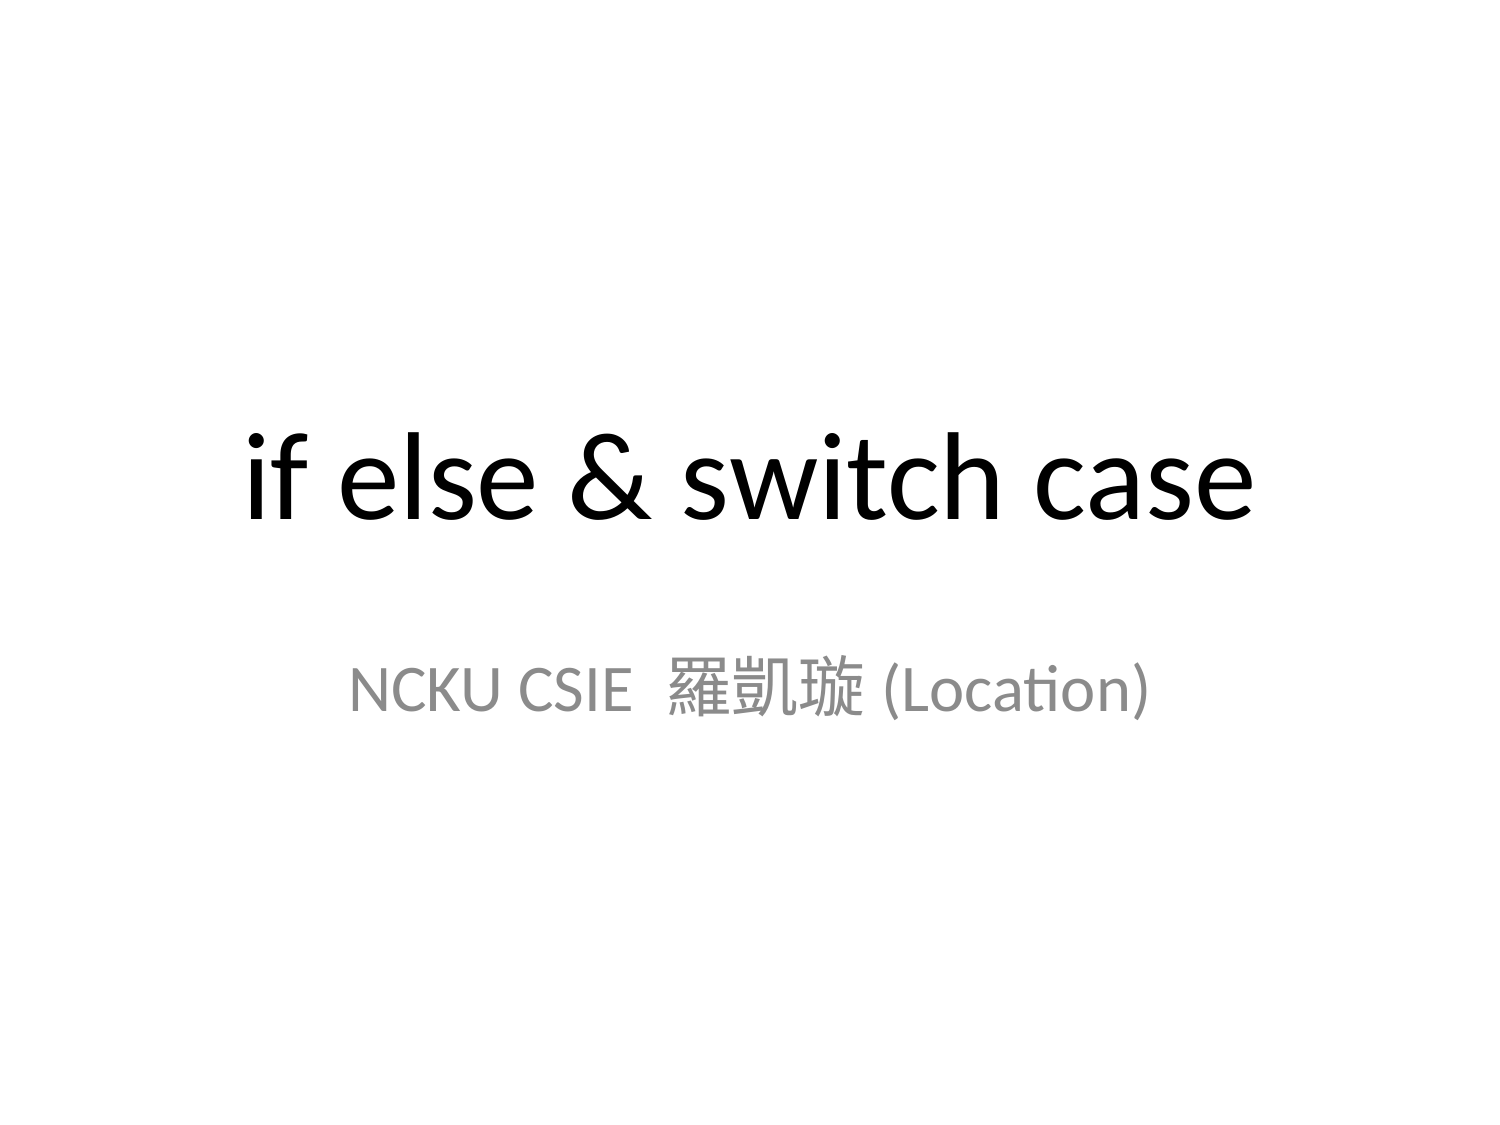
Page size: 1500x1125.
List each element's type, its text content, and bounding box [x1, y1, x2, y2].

title if else & switch case [112, 349, 1388, 591]
subtitle NCKU CSIE 羅凱璇(Location) [225, 637, 1275, 925]
